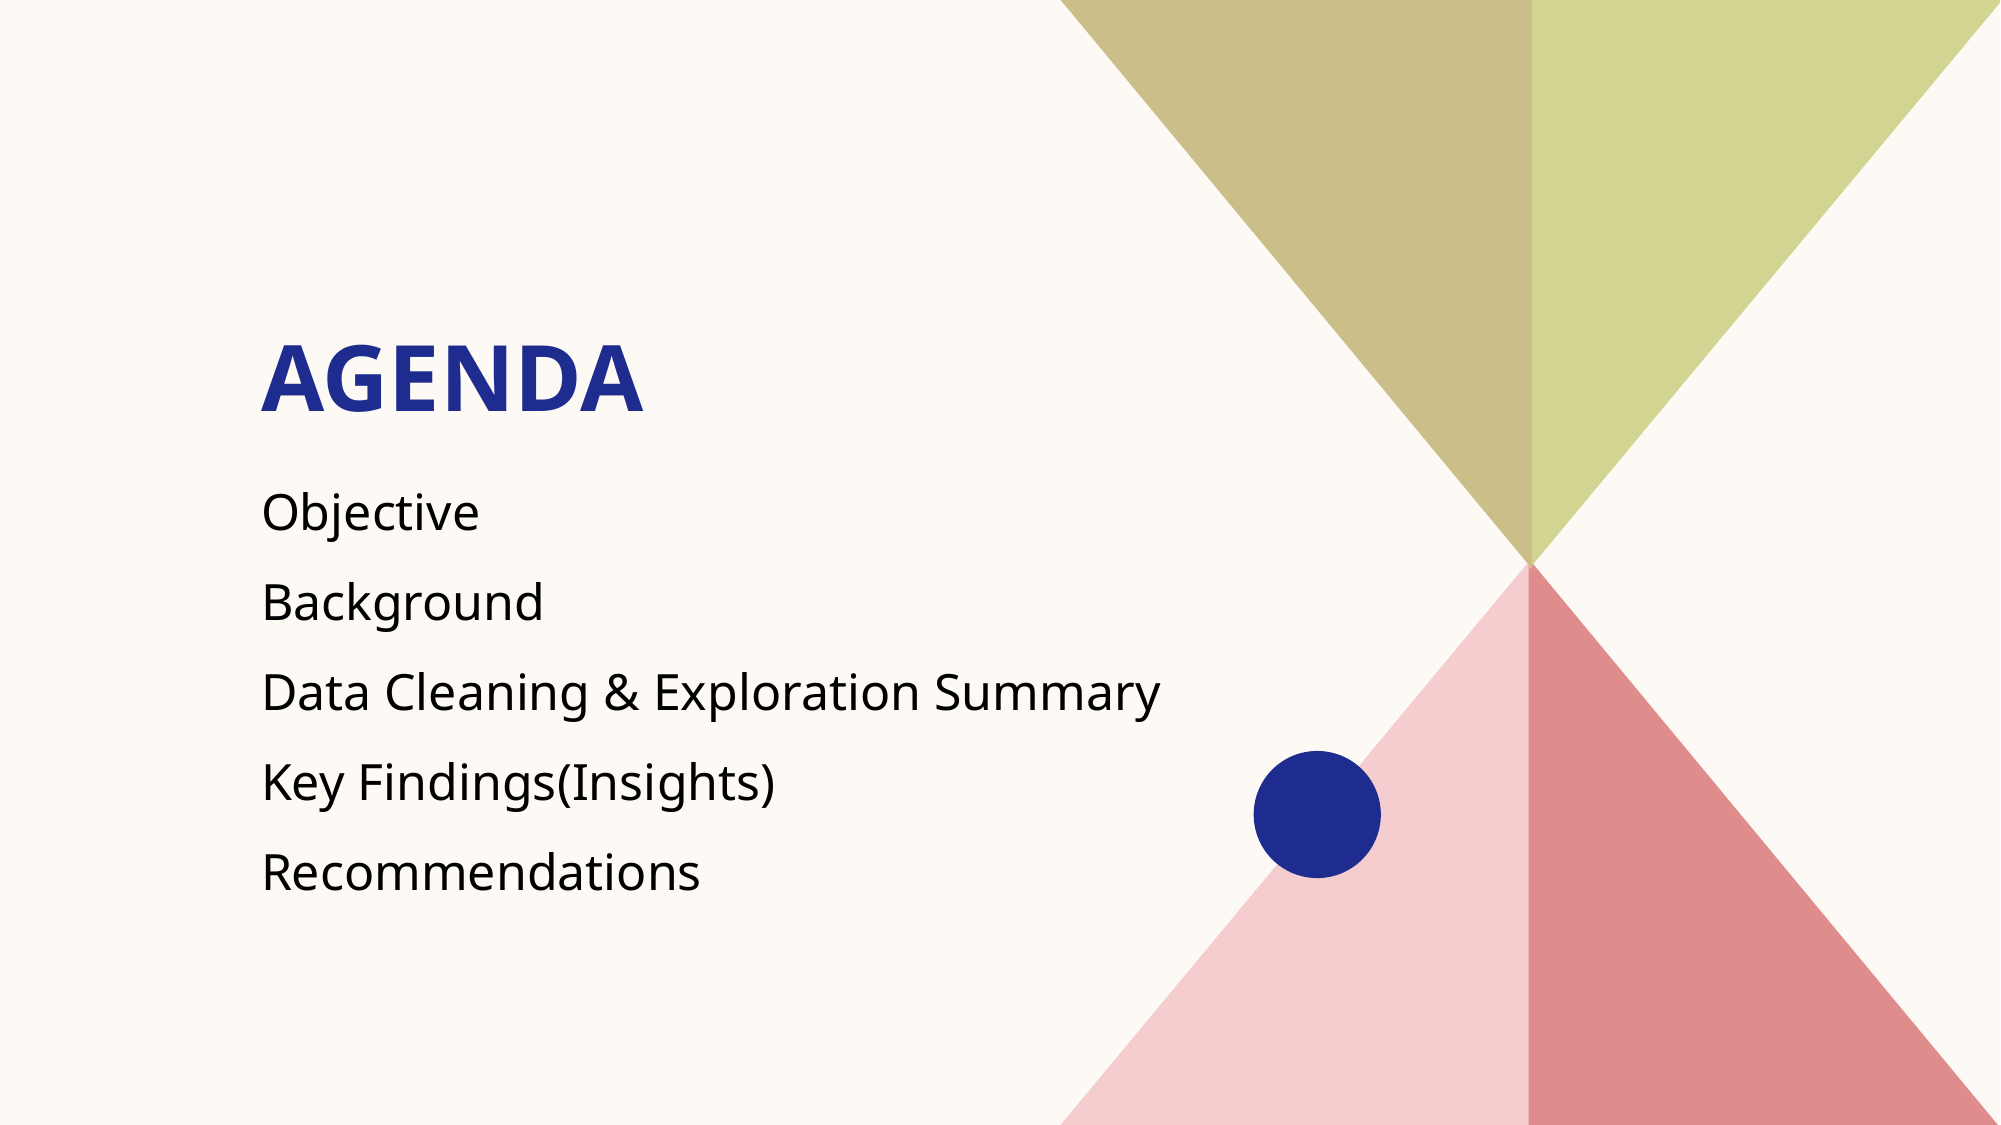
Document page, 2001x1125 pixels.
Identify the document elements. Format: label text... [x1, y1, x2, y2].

title AGENDA [246, 311, 1180, 438]
list Objective Background Data Cleaning & Exploration Summary ​Key Findings(Insights) Recommendations ​​ [246, 442, 1180, 955]
